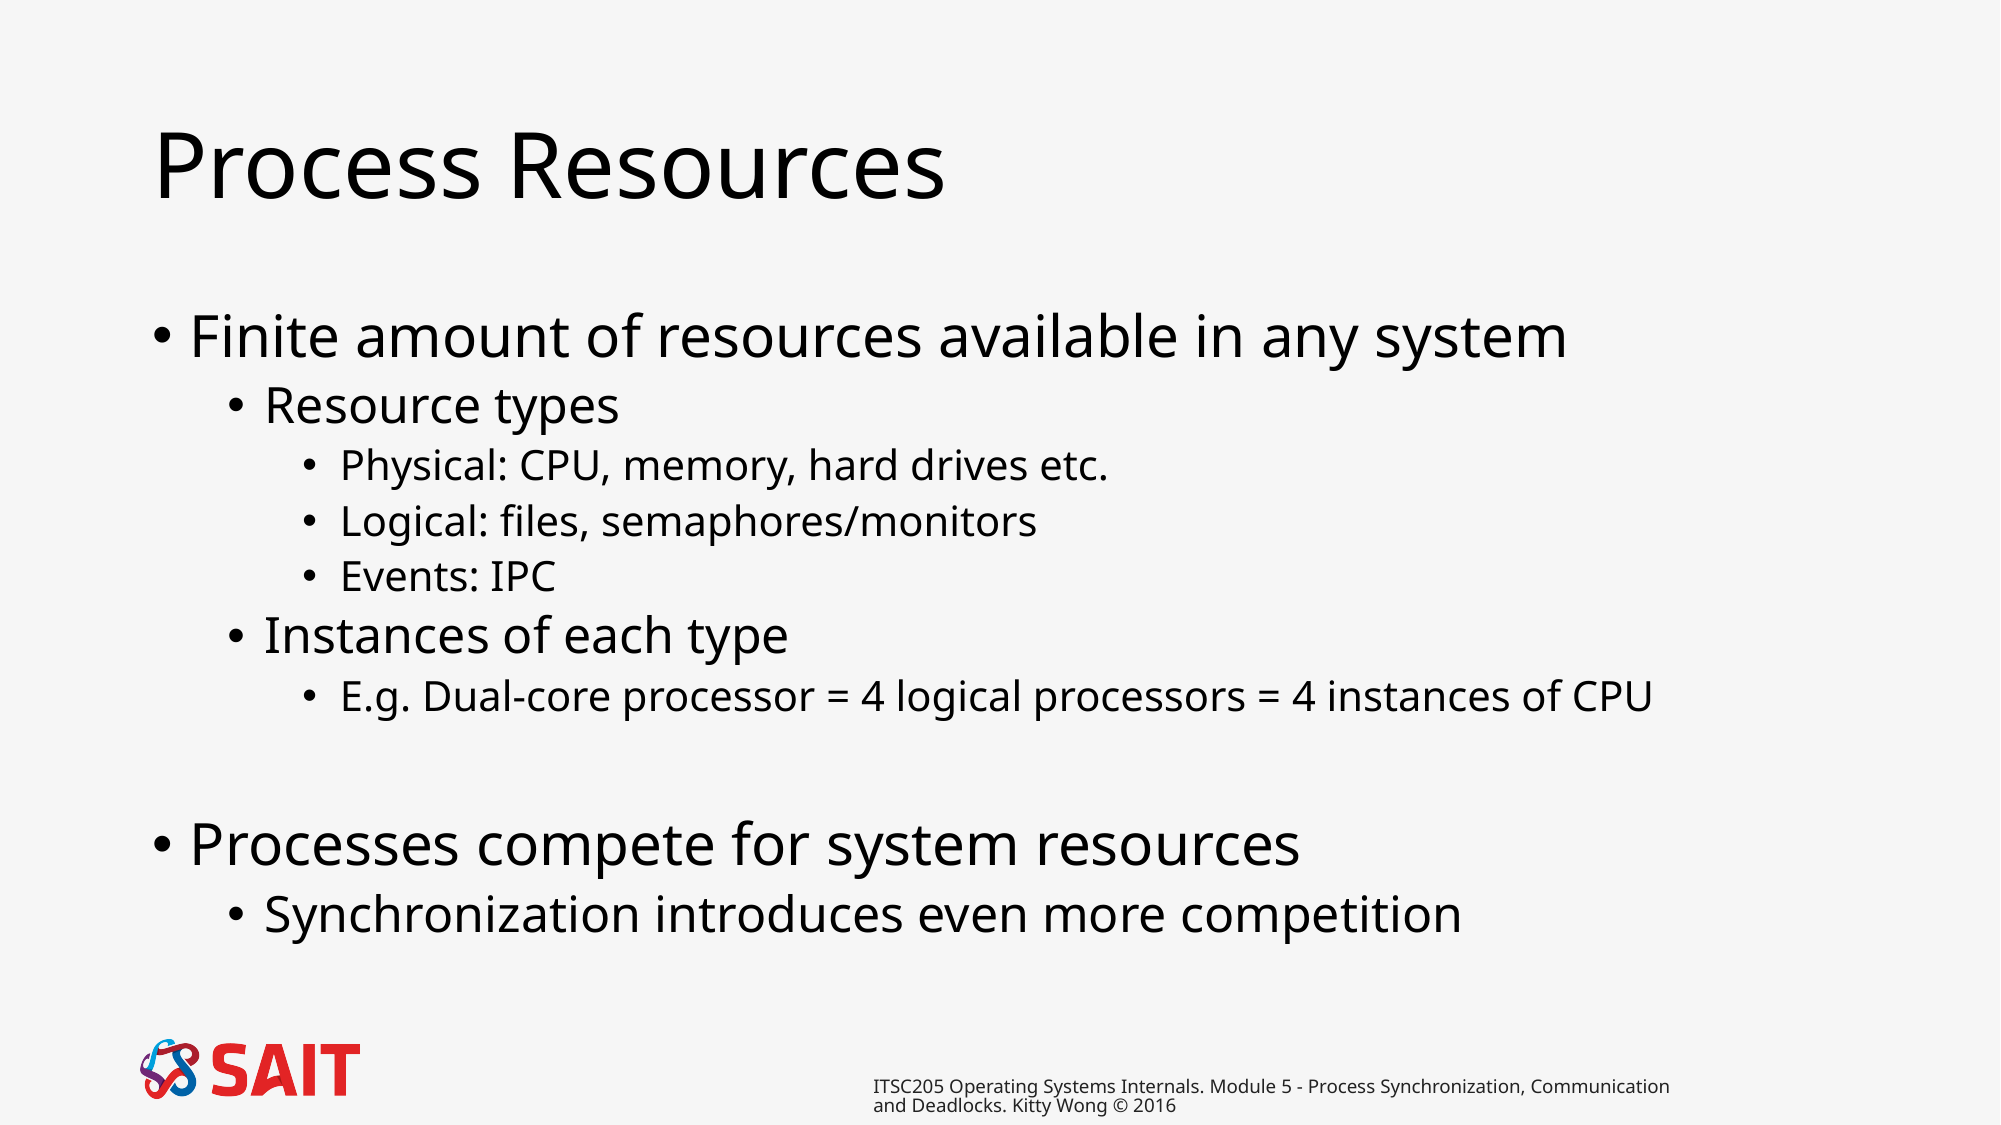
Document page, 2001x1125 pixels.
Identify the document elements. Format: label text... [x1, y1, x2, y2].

list Finite amount of resources available in any system Resource types Physical: CPU, memory, hard drives etc. Logical: files, semaphores/monitors Events: IPC Instances of each type E.g. Dual-core processor = 4 logical processors = 4 instances of CPU Processes compete for system resources Synchronization introduces even more competition [137, 299, 1863, 1014]
footer ITSC205 Operating Systems Internals. Module 5 - Process Synchronization, Communication and Deadlocks. Kitty Wong © 2016 [858, 1048, 1690, 1109]
title Process Resources [137, 59, 1863, 278]
picture [114, 1013, 386, 1125]
